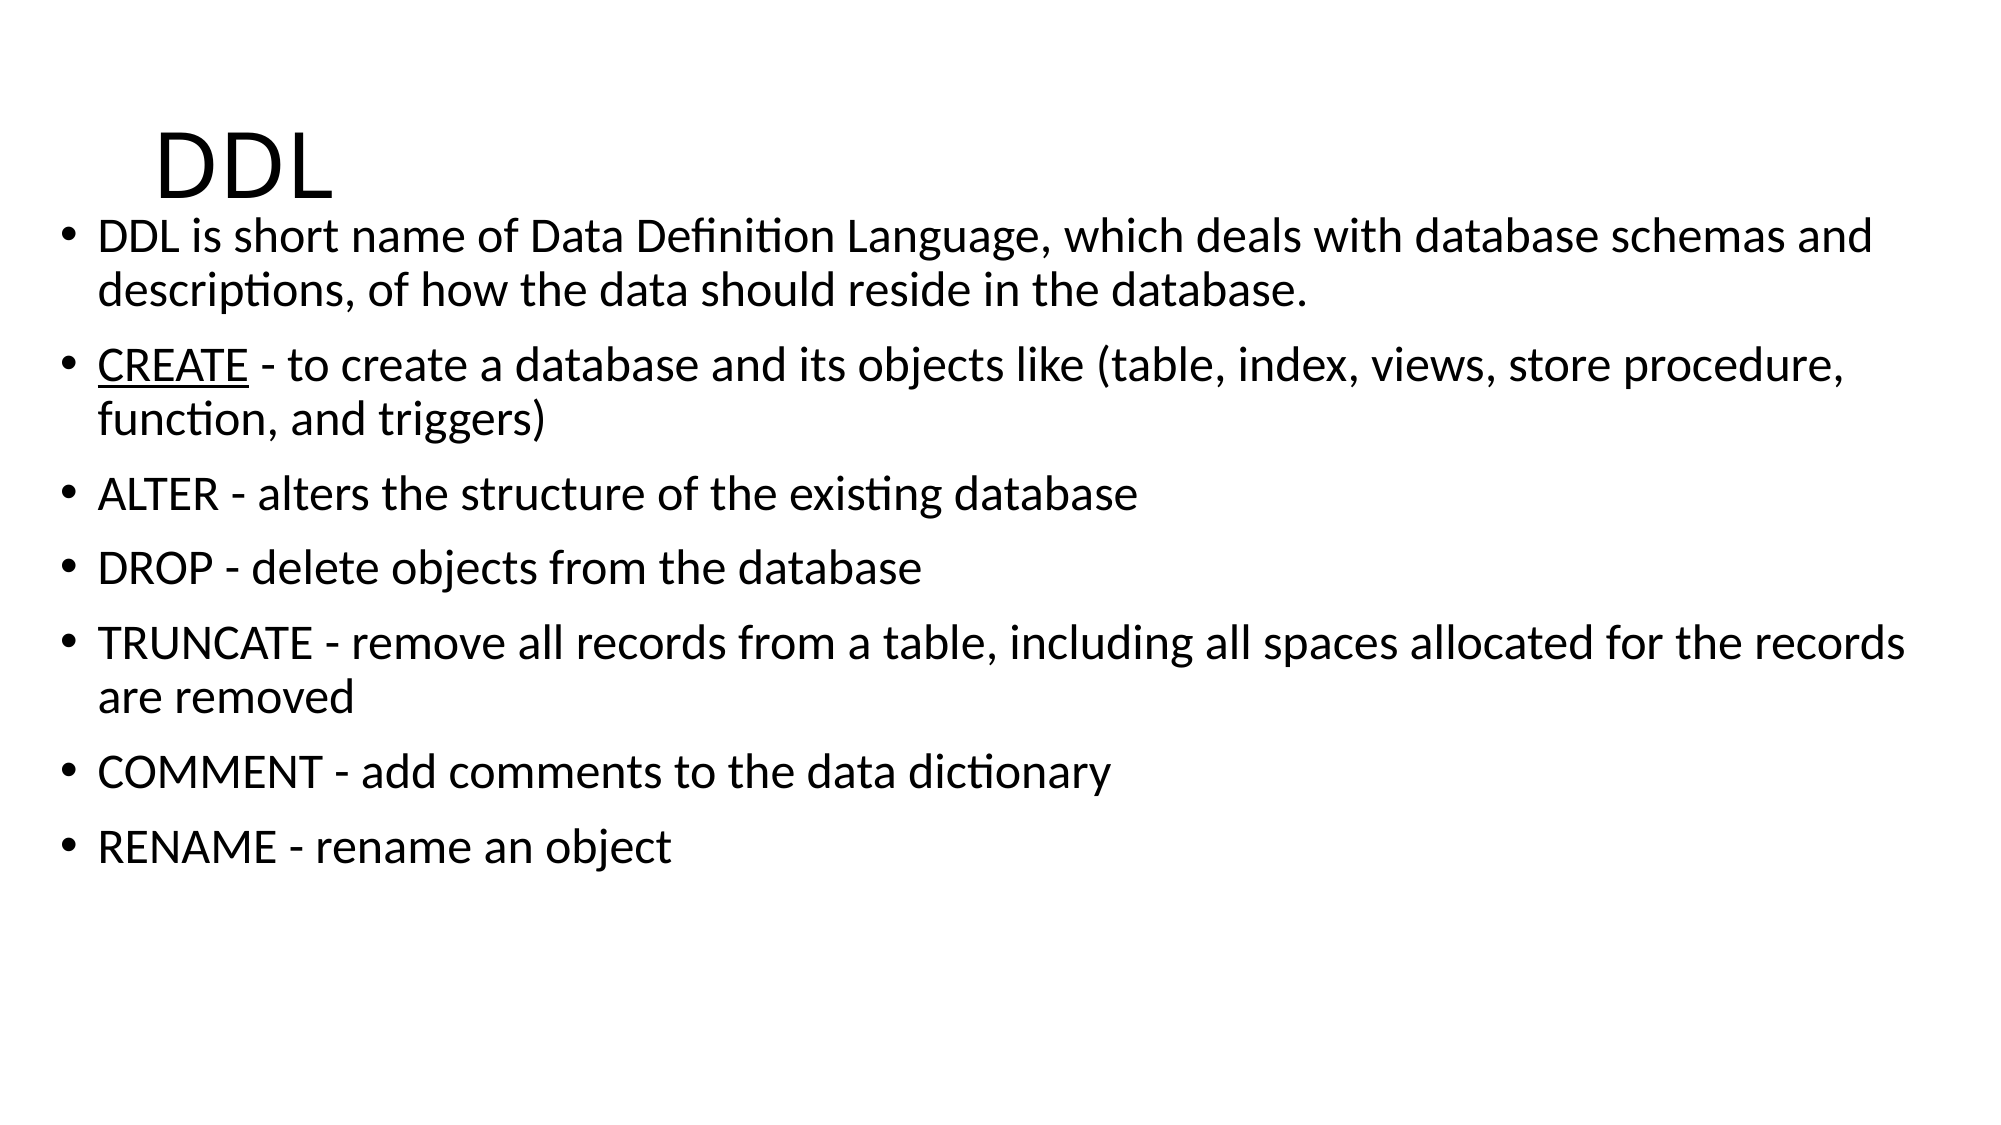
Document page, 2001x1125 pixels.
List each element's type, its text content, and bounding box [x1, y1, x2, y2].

list DDL is short name of Data Definition Language, which deals with database schemas and descriptions, of how the data should reside in the database. CREATE - to create a database and its objects like (table, index, views, store procedure, function, and triggers) ALTER - alters the structure of the existing database DROP - delete objects from the database TRUNCATE - remove all records from a table, including all spaces allocated for the records are removed COMMENT - add comments to the data dictionary RENAME - rename an object [60, 209, 1957, 998]
title DDL [137, 59, 1863, 209]
